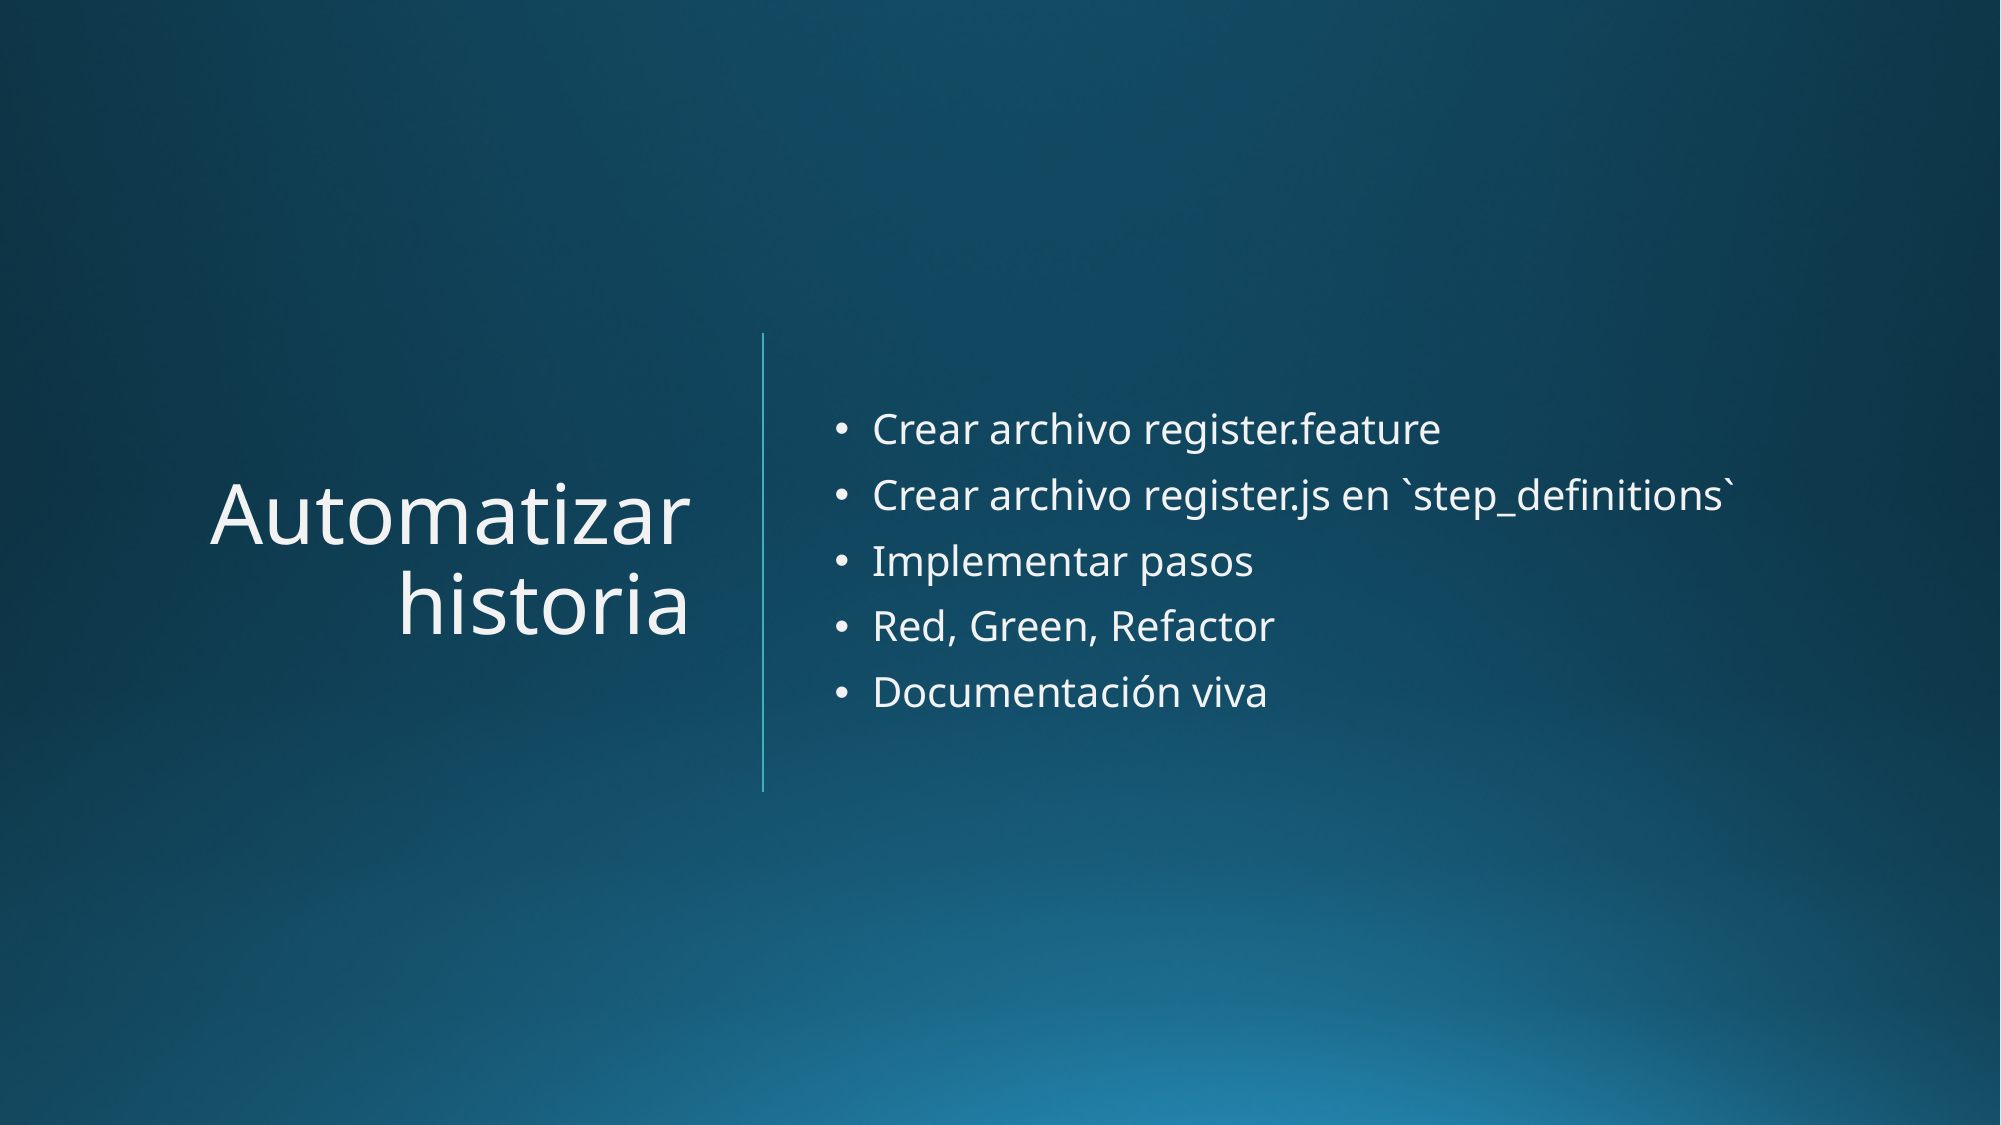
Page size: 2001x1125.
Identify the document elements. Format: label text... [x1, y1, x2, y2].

picture [0, 0, 2001, 1125]
list Crear archivo register.feature Crear archivo register.js en `step_definitions` Implementar pasos Red, Green, Refactor Documentación viva [819, 183, 1757, 942]
title Automatizar historia [137, 183, 708, 942]
